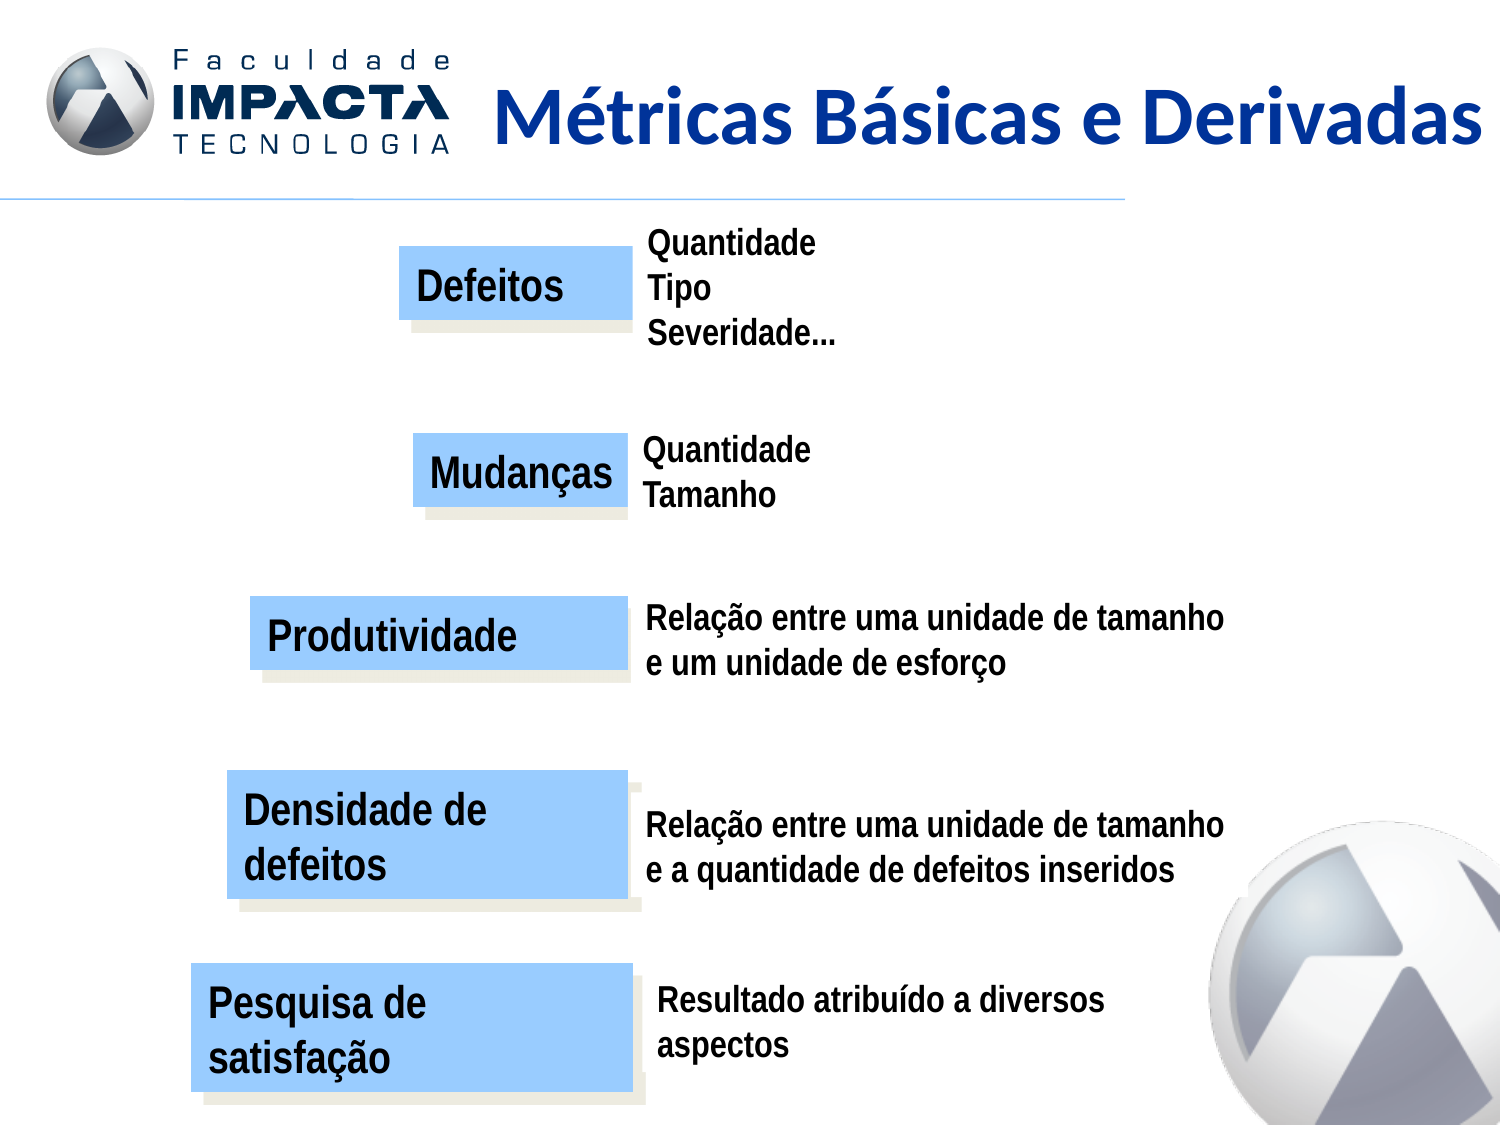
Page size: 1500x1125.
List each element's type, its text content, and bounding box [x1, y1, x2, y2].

picture [35, 35, 458, 164]
picture [1206, 787, 1500, 1125]
text_box Métricas Básicas e Derivadas [88, 31, 1500, 92]
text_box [193, 210, 1254, 1093]
